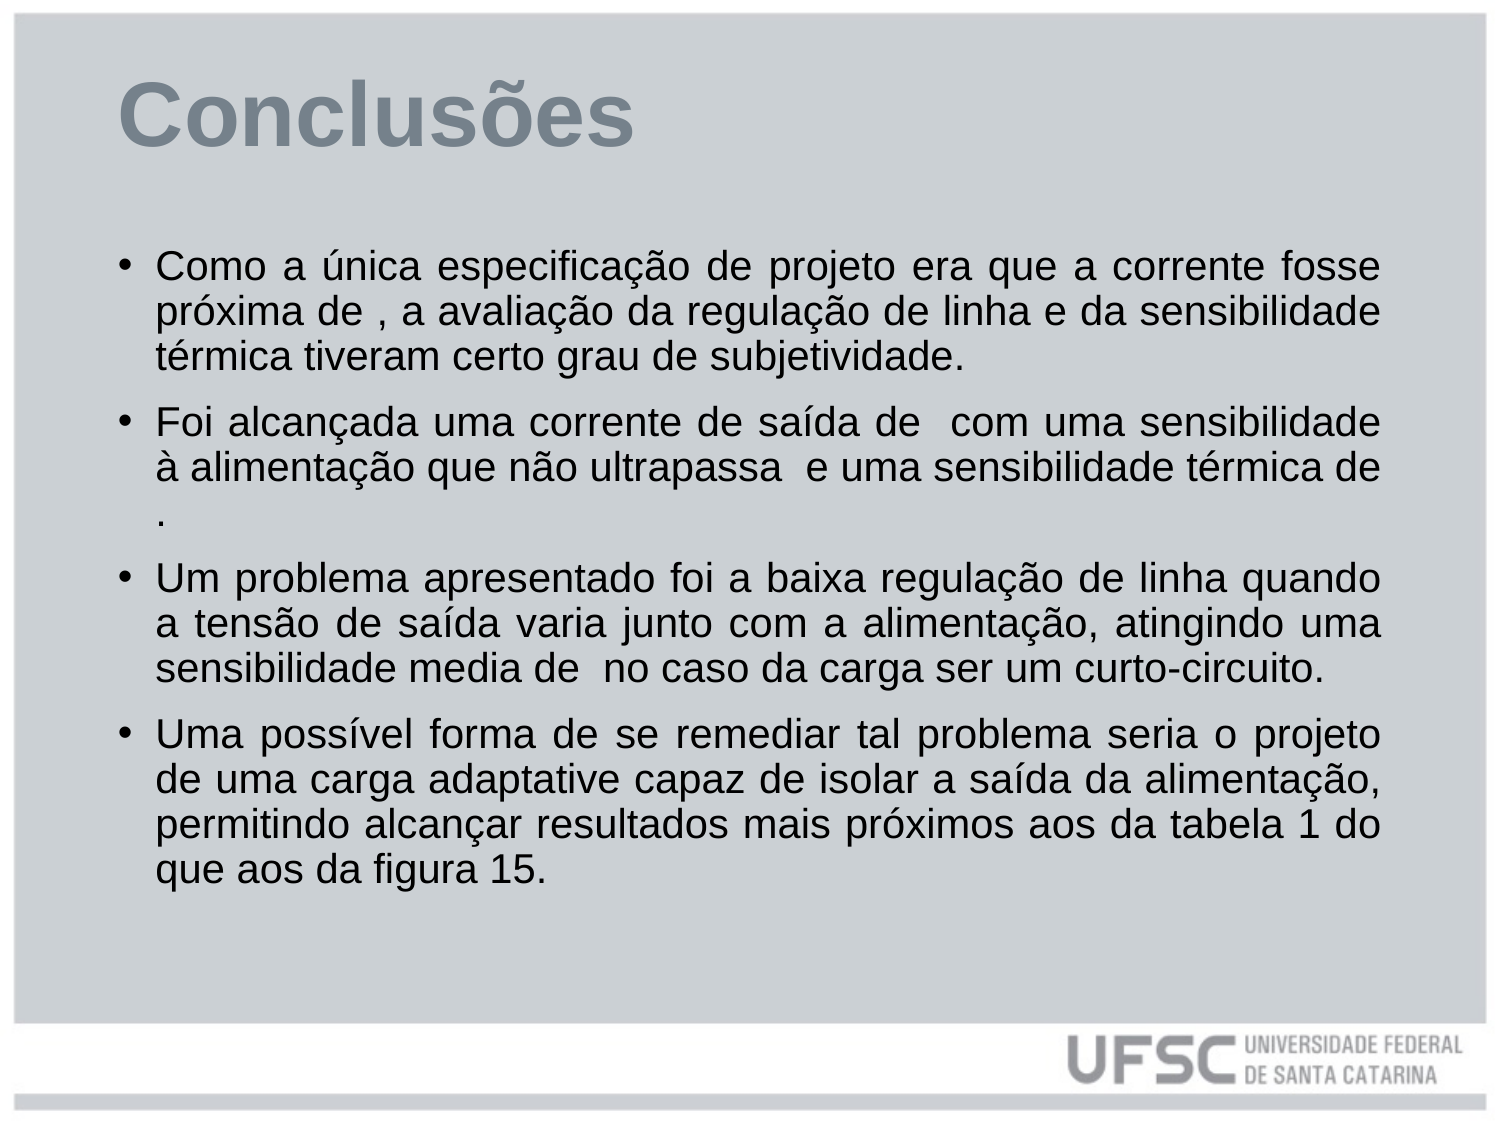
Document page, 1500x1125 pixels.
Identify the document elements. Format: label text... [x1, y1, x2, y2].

picture [0, 0, 1500, 1125]
text_box [103, 237, 945, 952]
title Conclusões [103, 59, 1397, 174]
